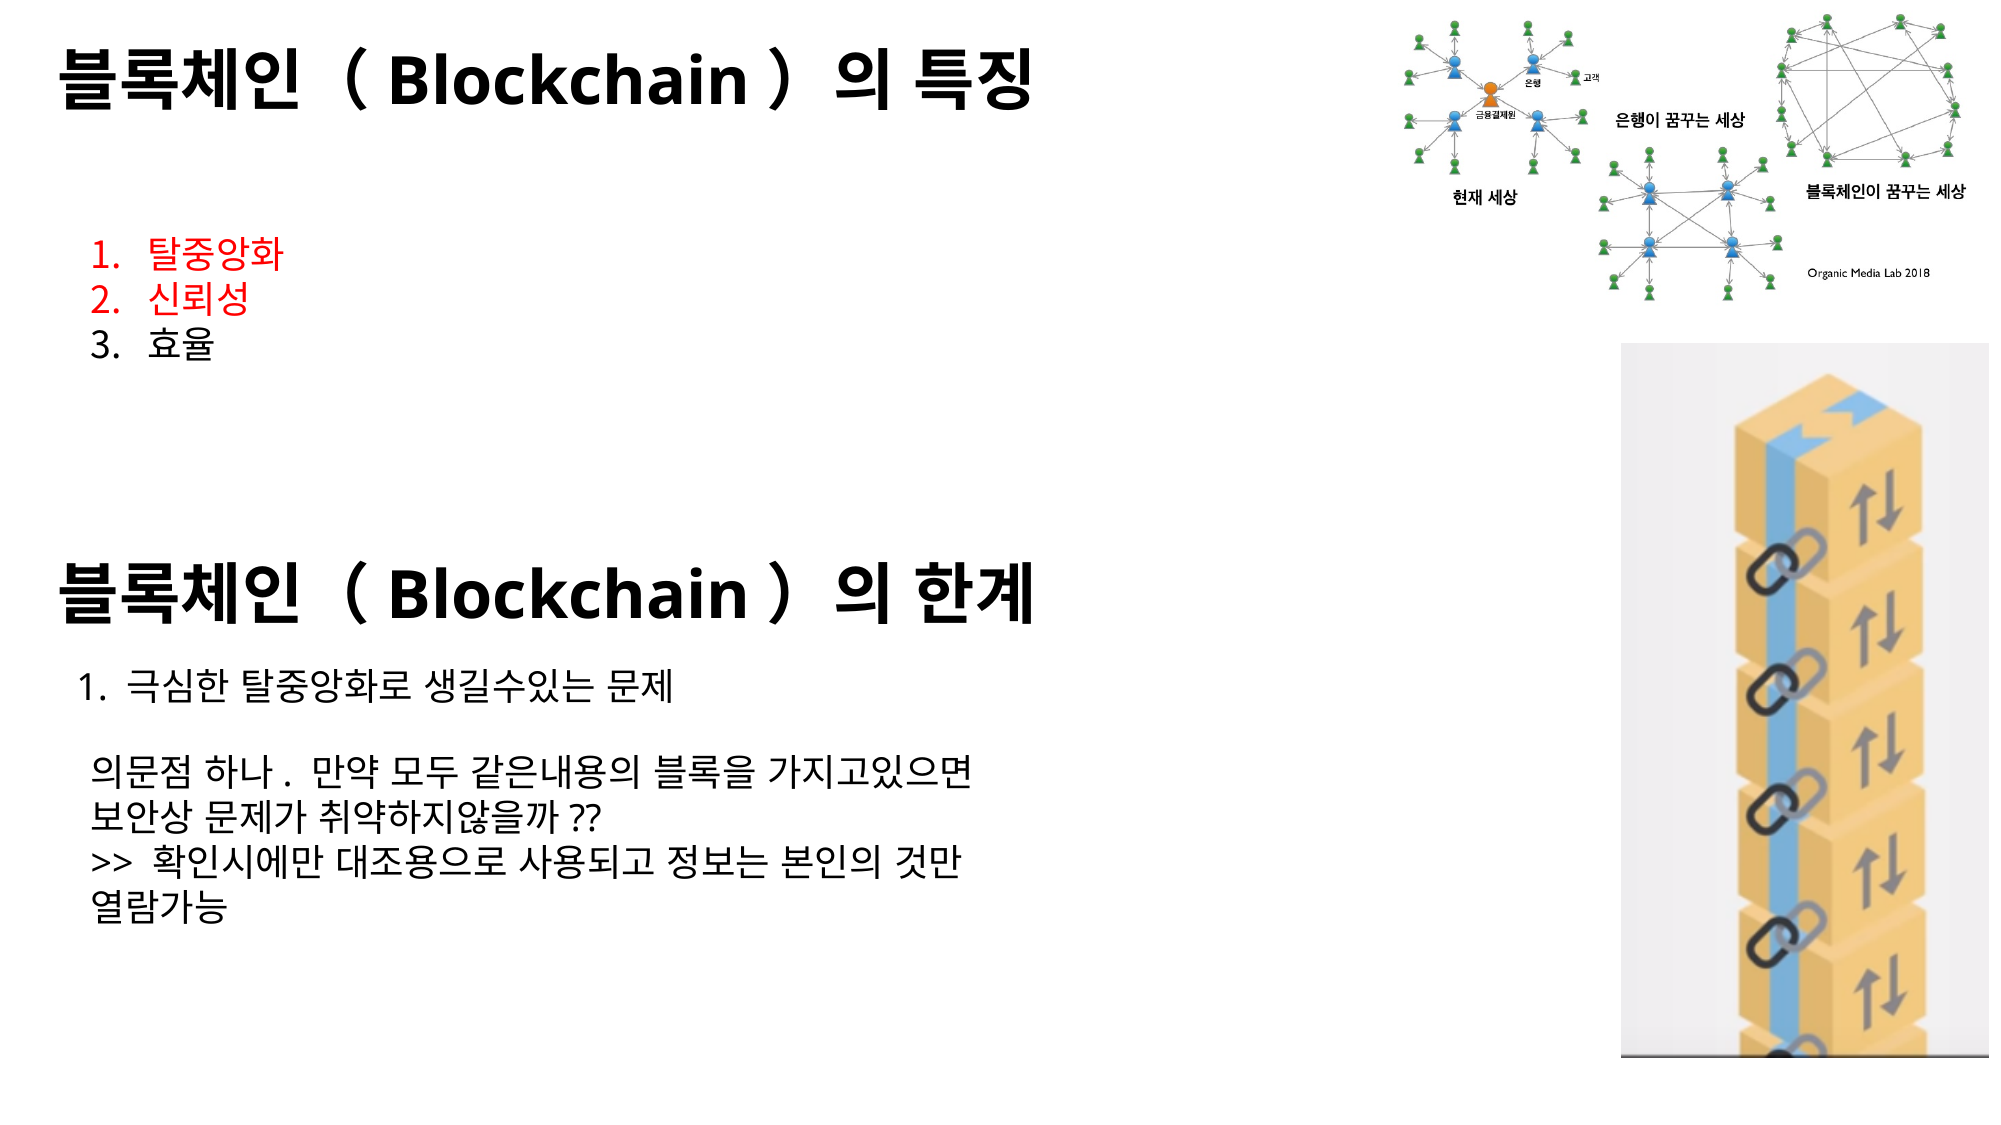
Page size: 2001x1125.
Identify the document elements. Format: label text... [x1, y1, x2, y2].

picture [1387, 0, 1979, 318]
text_box 블록체인（Blockchain）의 한계 [43, 544, 1100, 640]
text_box 블록체인（Blockchain）의 특징 [43, 30, 1100, 126]
text_box 탈중앙화 신뢰성 효율 [76, 223, 1015, 374]
picture [1621, 343, 1989, 1058]
text_box 1. 극심한 탈중앙화로 생길수있는 문제 [61, 655, 946, 716]
text_box 의문점 하나. 만약 모두 같은내용의 블록을 가지고있으면 보안상 문제가 취약하지않을까?? >> 확인시에만 대조용으로 사용되고 정보는 본인의 것만 열람가능 [75, 741, 1100, 937]
